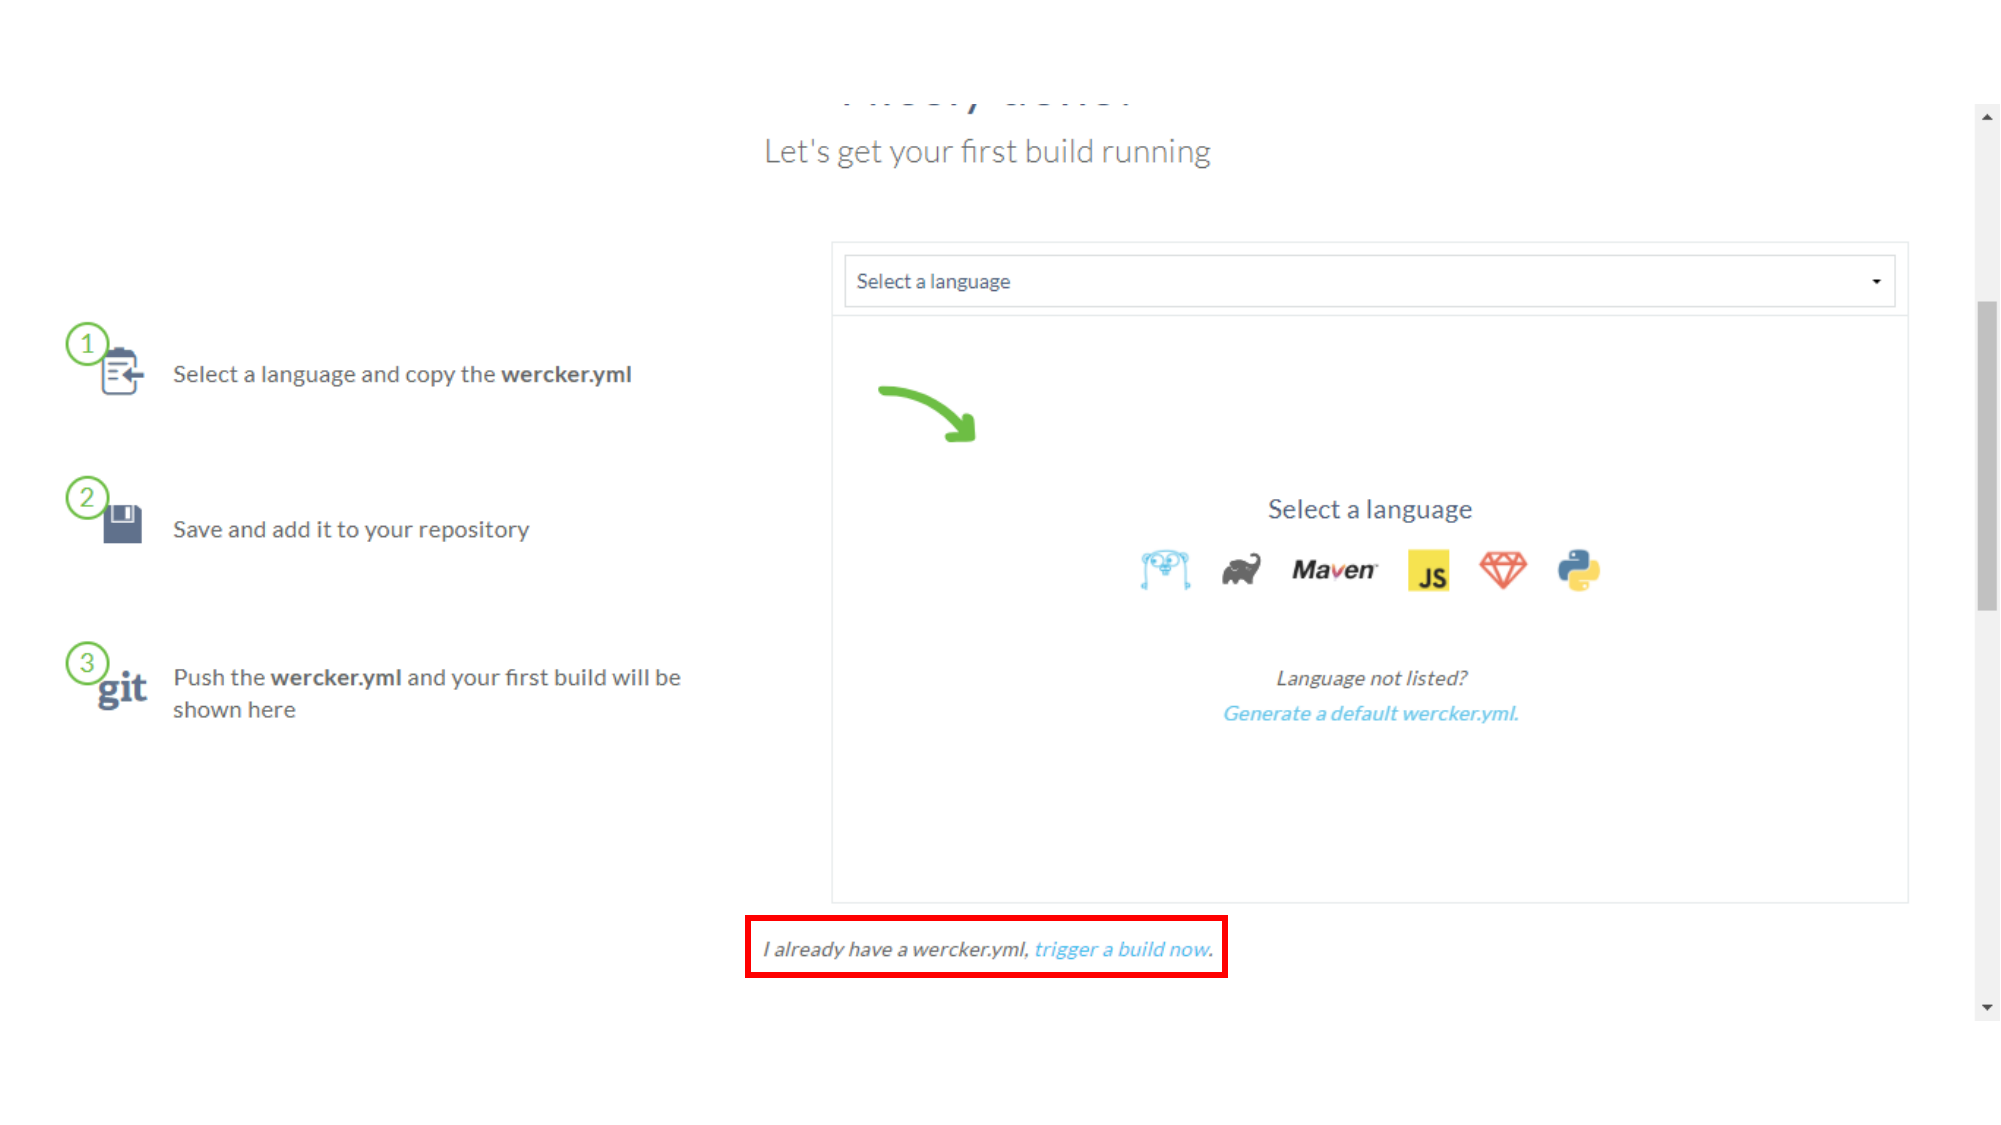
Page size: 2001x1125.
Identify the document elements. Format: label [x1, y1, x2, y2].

picture [0, 104, 2000, 1021]
